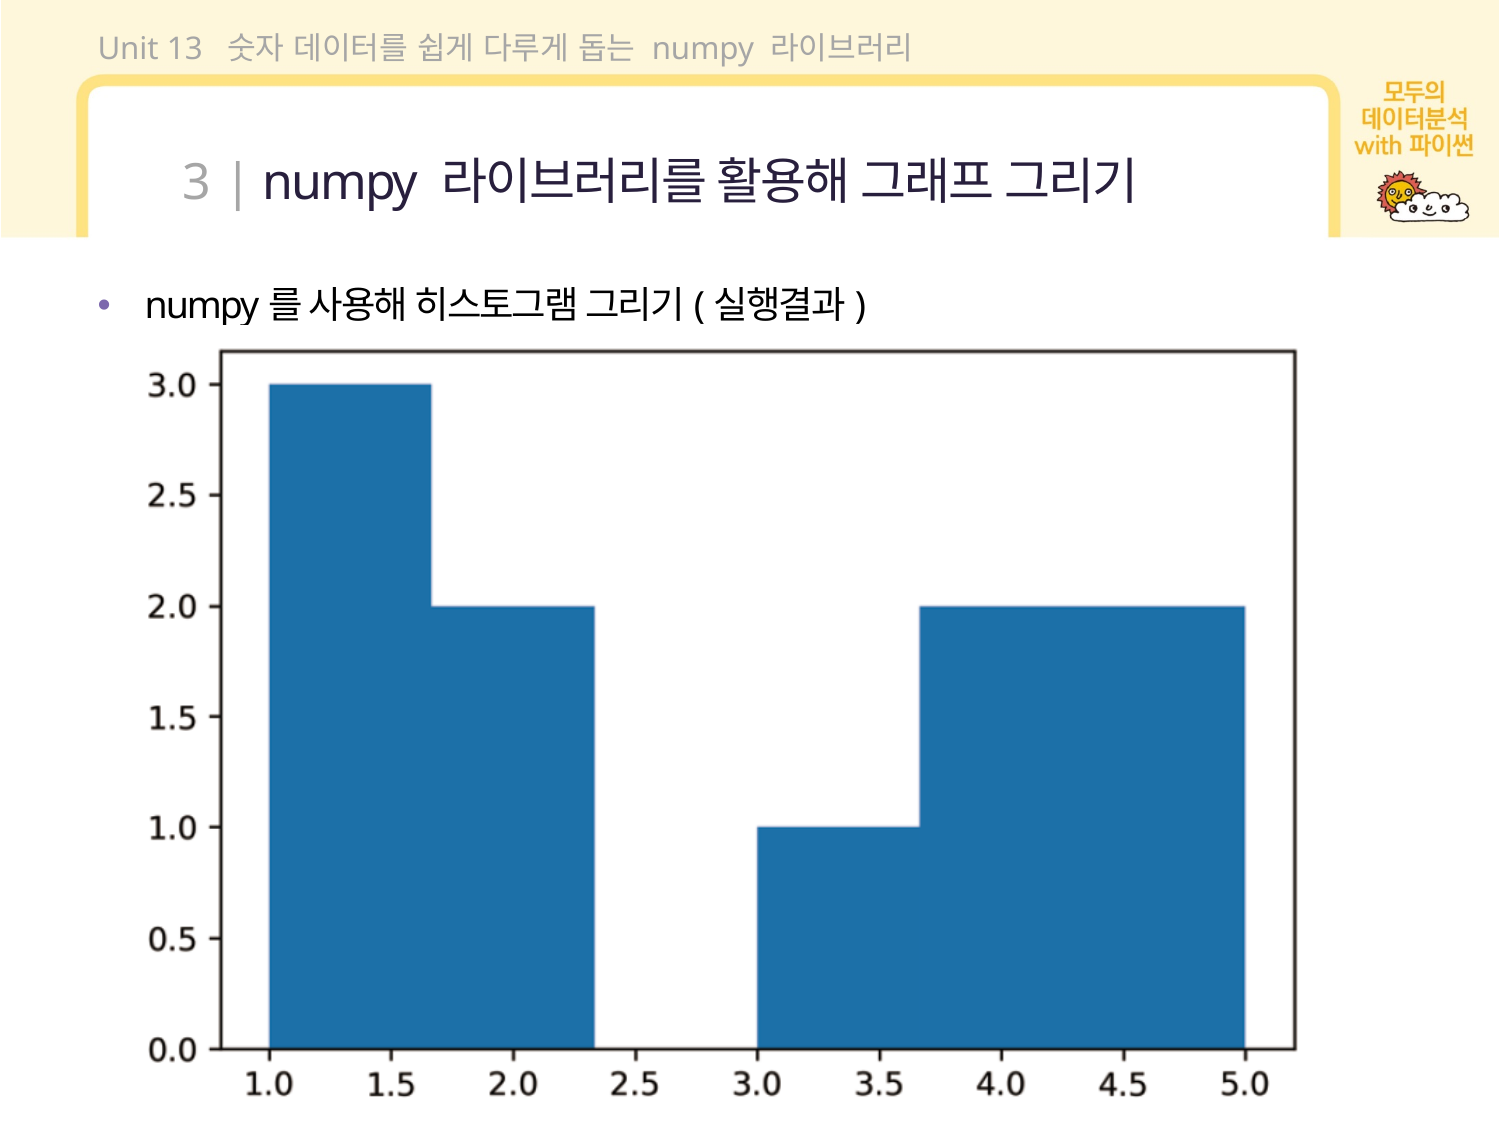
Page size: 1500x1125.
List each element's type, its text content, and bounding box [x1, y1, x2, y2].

text_box numpy를 사용해 히스토그램 그리기(실행결과) [82, 251, 1402, 334]
text_box Unit 13 숫자 데이터를 쉽게 다루게 돕는 numpy 라이브러리 [82, 0, 1133, 74]
text_box 3 | numpy 라이브러리를 활용해 그래프 그리기 [168, 102, 1500, 217]
picture [1, 0, 1499, 1125]
